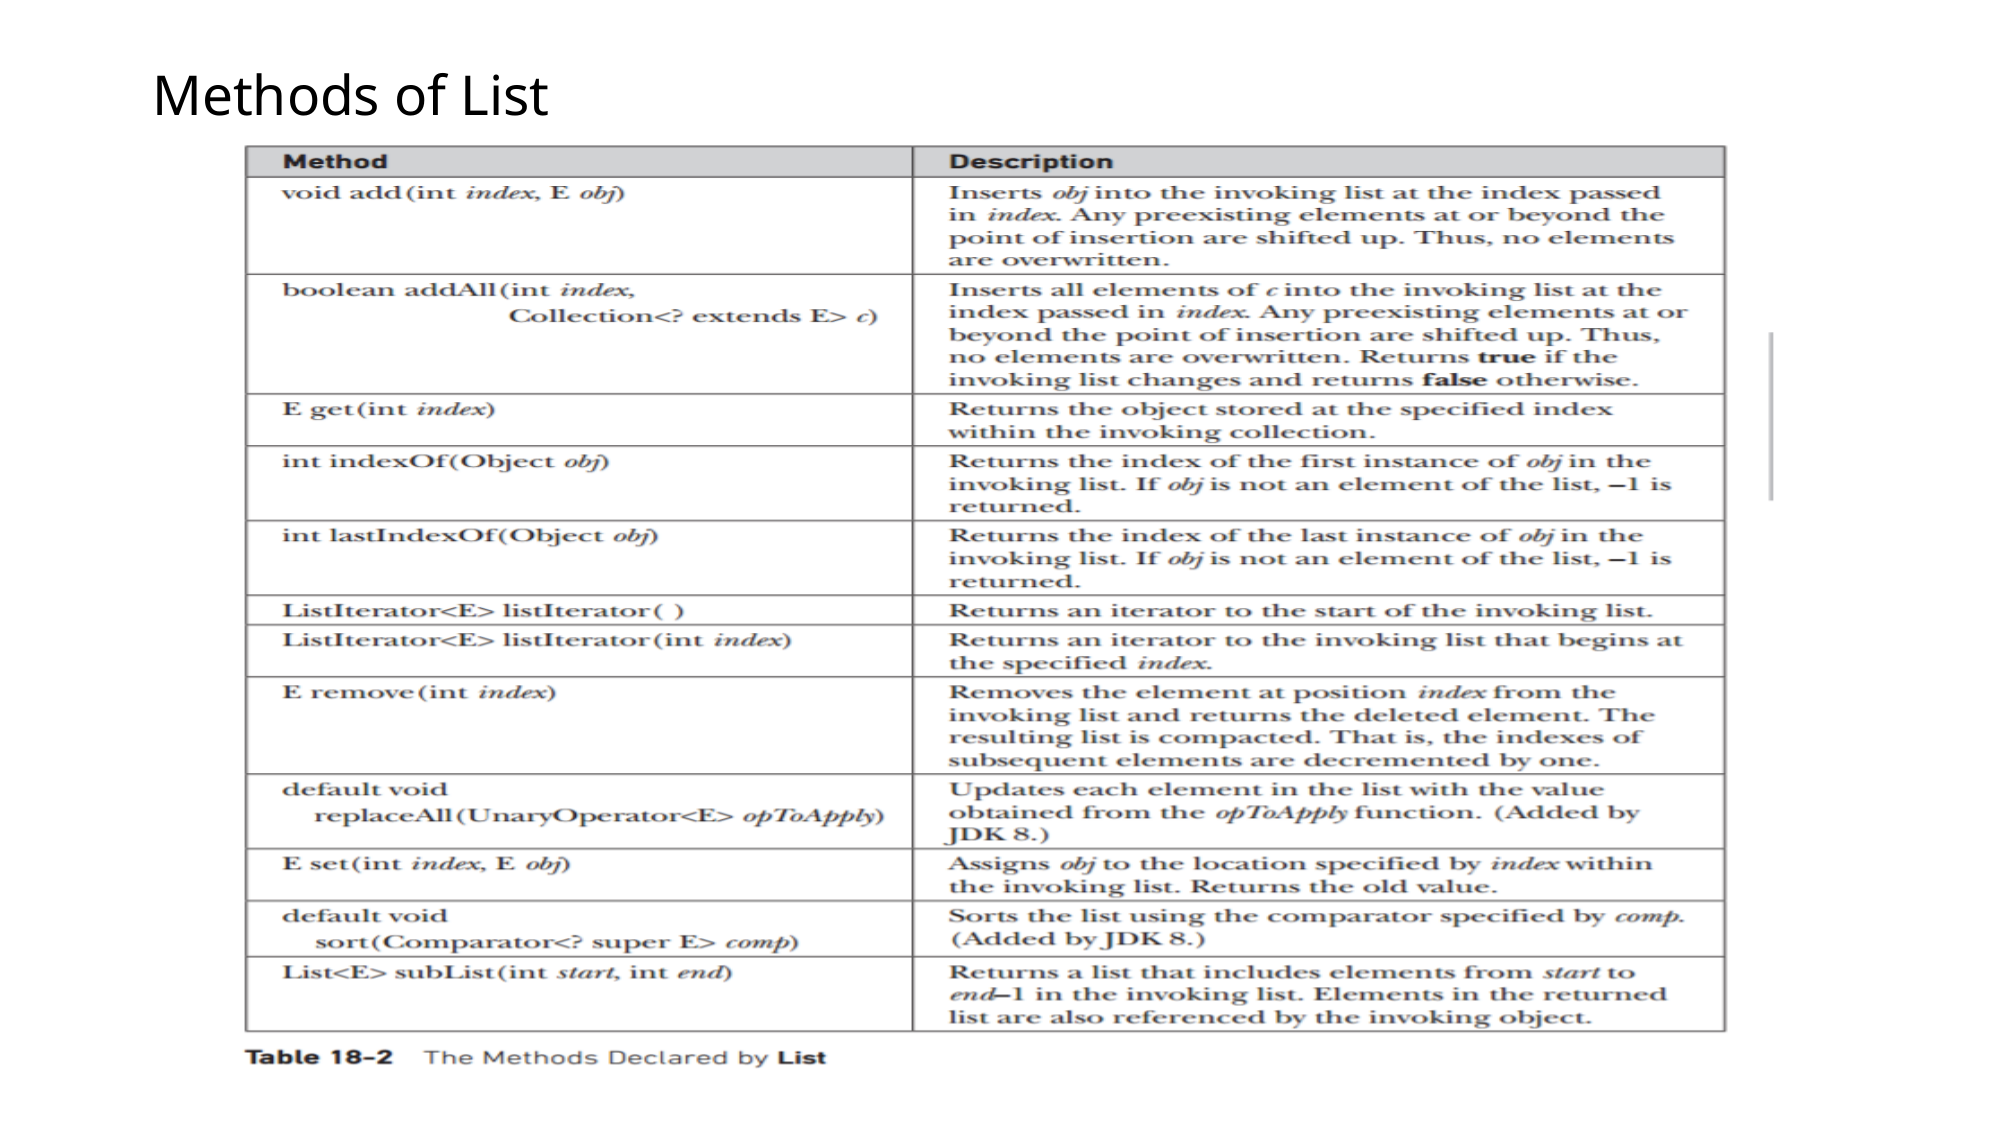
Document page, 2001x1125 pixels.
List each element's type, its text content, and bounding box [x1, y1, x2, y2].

title Methods of List [137, 59, 1863, 135]
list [154, 134, 1774, 1072]
